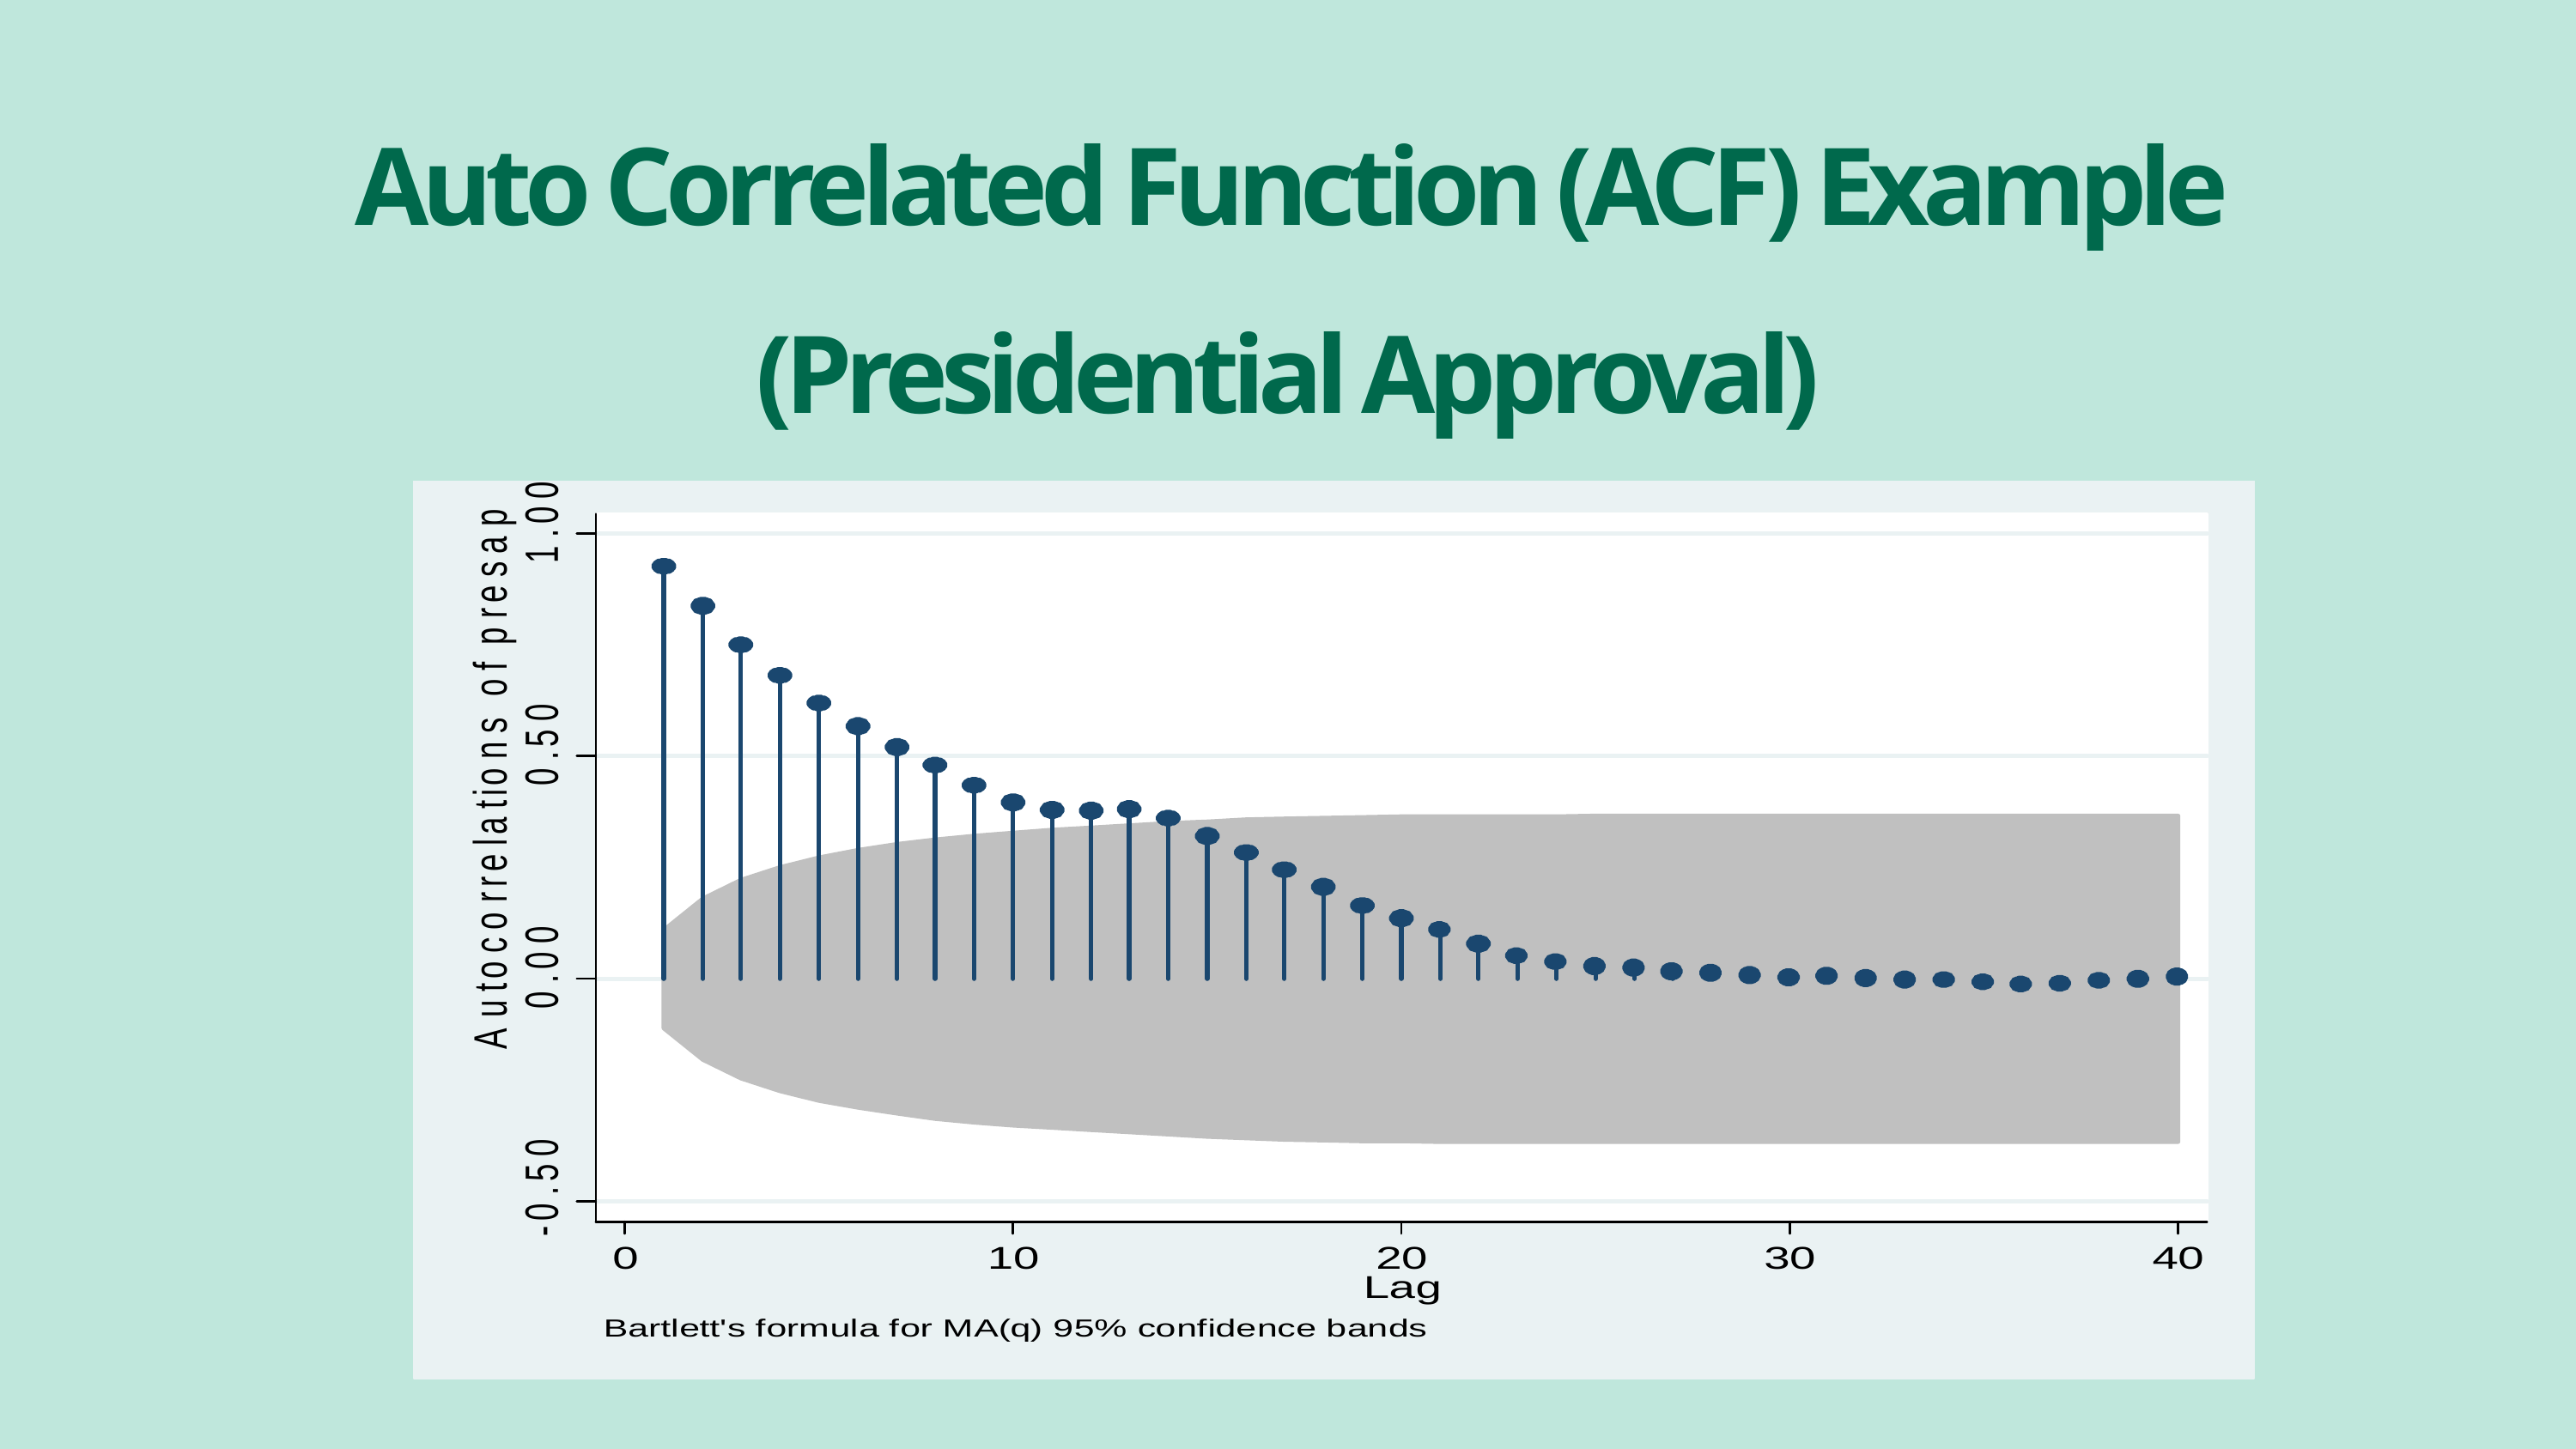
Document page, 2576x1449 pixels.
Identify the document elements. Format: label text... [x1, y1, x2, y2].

text_box Auto Correlated Function (ACF) Example (Presidential Approval) [236, 58, 2340, 435]
picture [397, 470, 2270, 1390]
